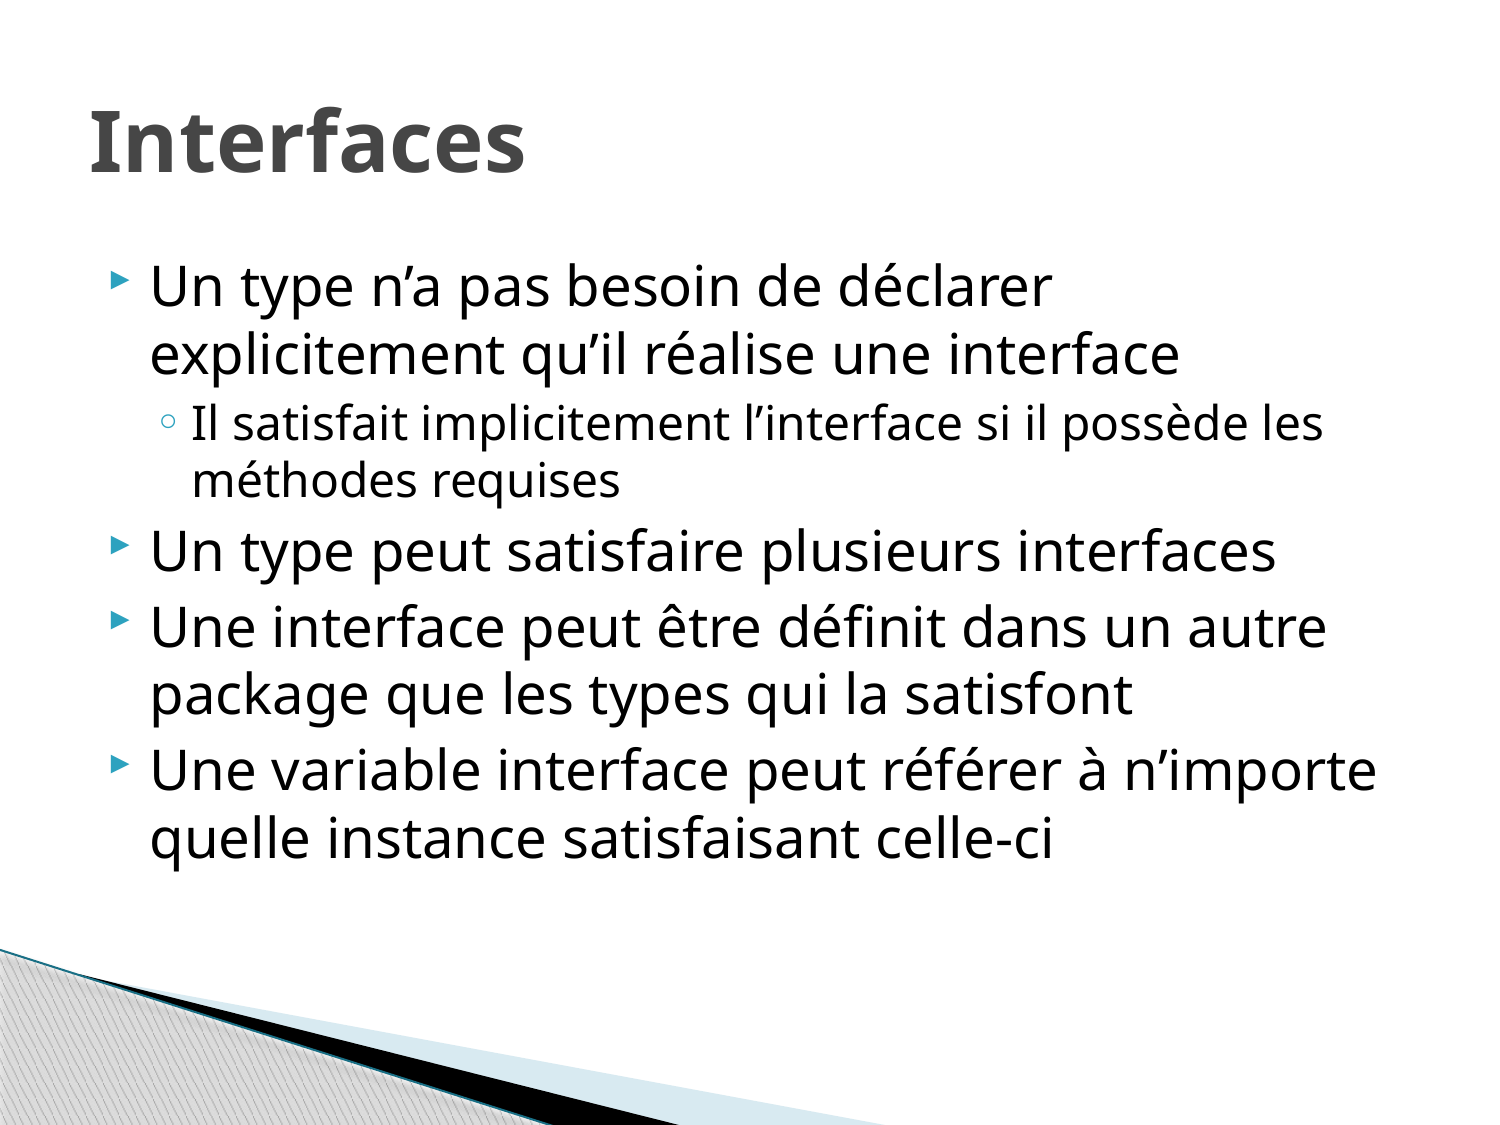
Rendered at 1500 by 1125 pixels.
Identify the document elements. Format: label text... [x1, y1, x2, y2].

list Un type n’a pas besoin de déclarer explicitement qu’il réalise une interface Il satisfait implicitement l’interface si il possède les méthodes requises Un type peut satisfaire plusieurs interfaces Une interface peut être définit dans un autre package que les types qui la satisfont Une variable interface peut référer à n’importe quelle instance satisfaisant celle-ci [75, 243, 1425, 986]
title Interfaces [75, 45, 1425, 233]
